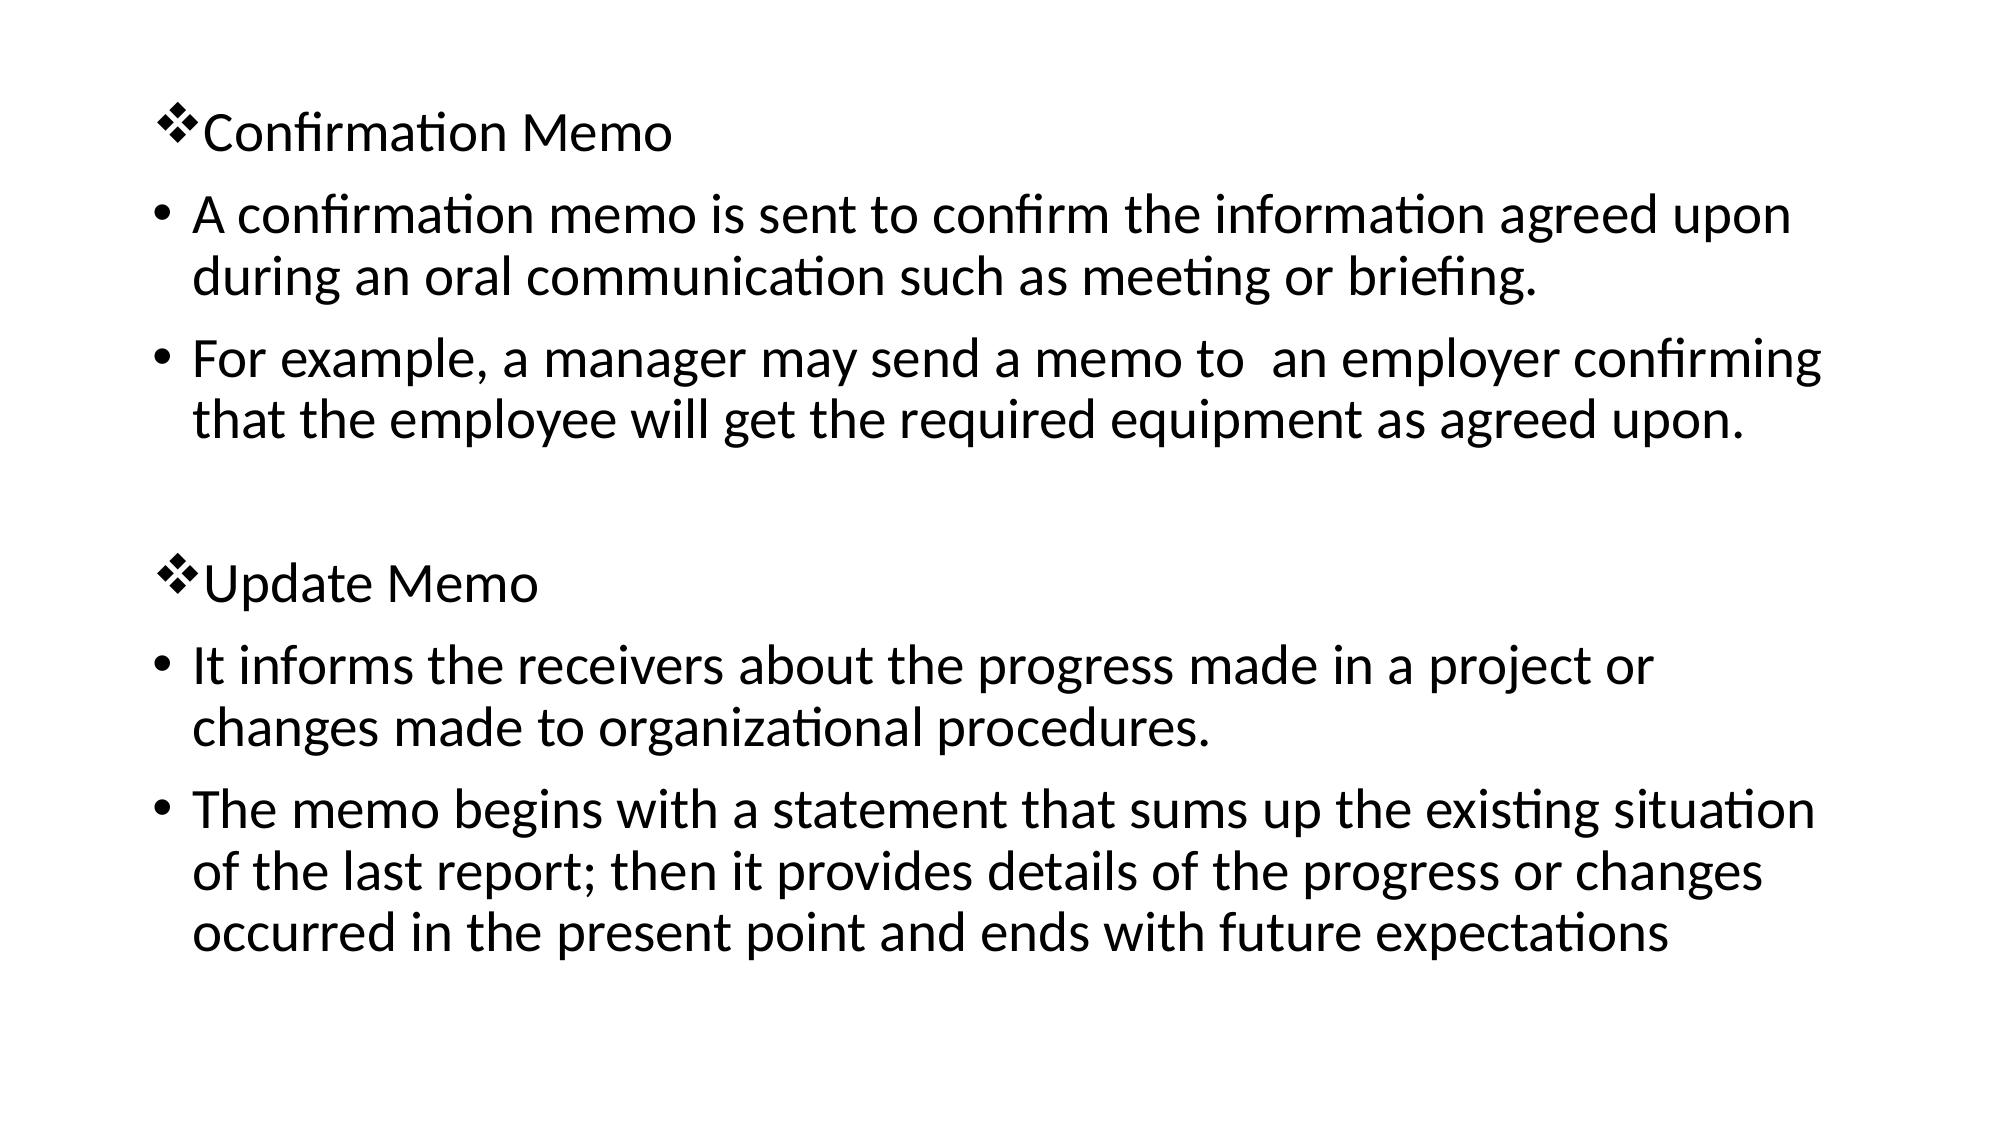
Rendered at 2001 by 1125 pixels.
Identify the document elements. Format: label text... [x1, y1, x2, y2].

list Confirmation Memo A confirmation memo is sent to confirm the information agreed upon during an oral communication such as meeting or briefing. For example, a manager may send a memo to an employer confirming that the employee will get the required equipment as agreed upon. Update Memo It informs the receivers about the progress made in a project or changes made to organizational procedures. The memo begins with a statement that sums up the existing situation of the last report; then it provides details of the progress or changes occurred in the present point and ends with future expectations [137, 95, 1863, 1014]
